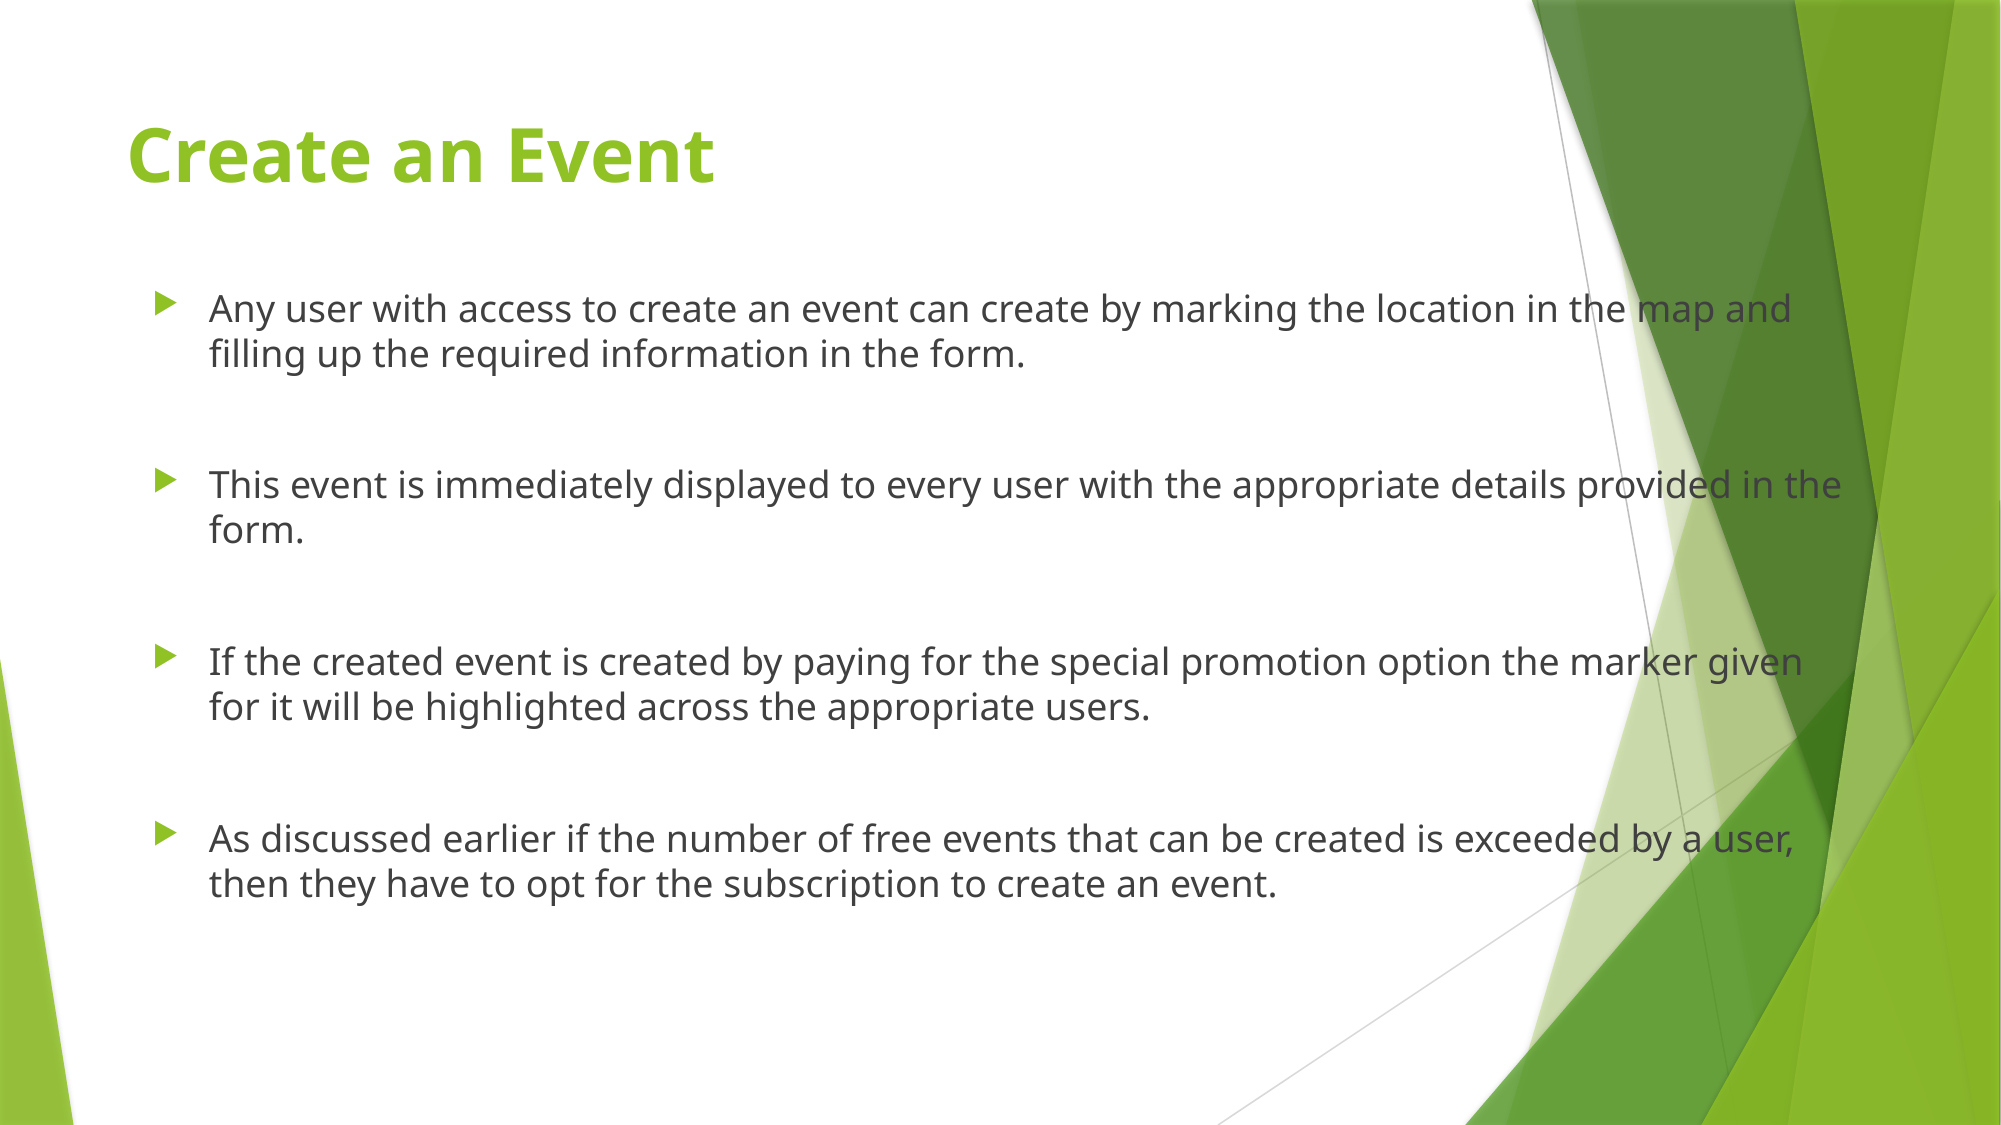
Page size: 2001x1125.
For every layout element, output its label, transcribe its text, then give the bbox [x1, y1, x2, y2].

list Any user with access to create an event can create by marking the location in the map and filling up the required information in the form. This event is immediately displayed to every user with the appropriate details provided in the form. If the created event is created by paying for the special promotion option the marker given for it will be highlighted across the appropriate users. As discussed earlier if the number of free events that can be created is exceeded by a user, then they have to opt for the subscription to create an event. [137, 277, 1863, 1014]
title Create an Event [111, 99, 1522, 317]
